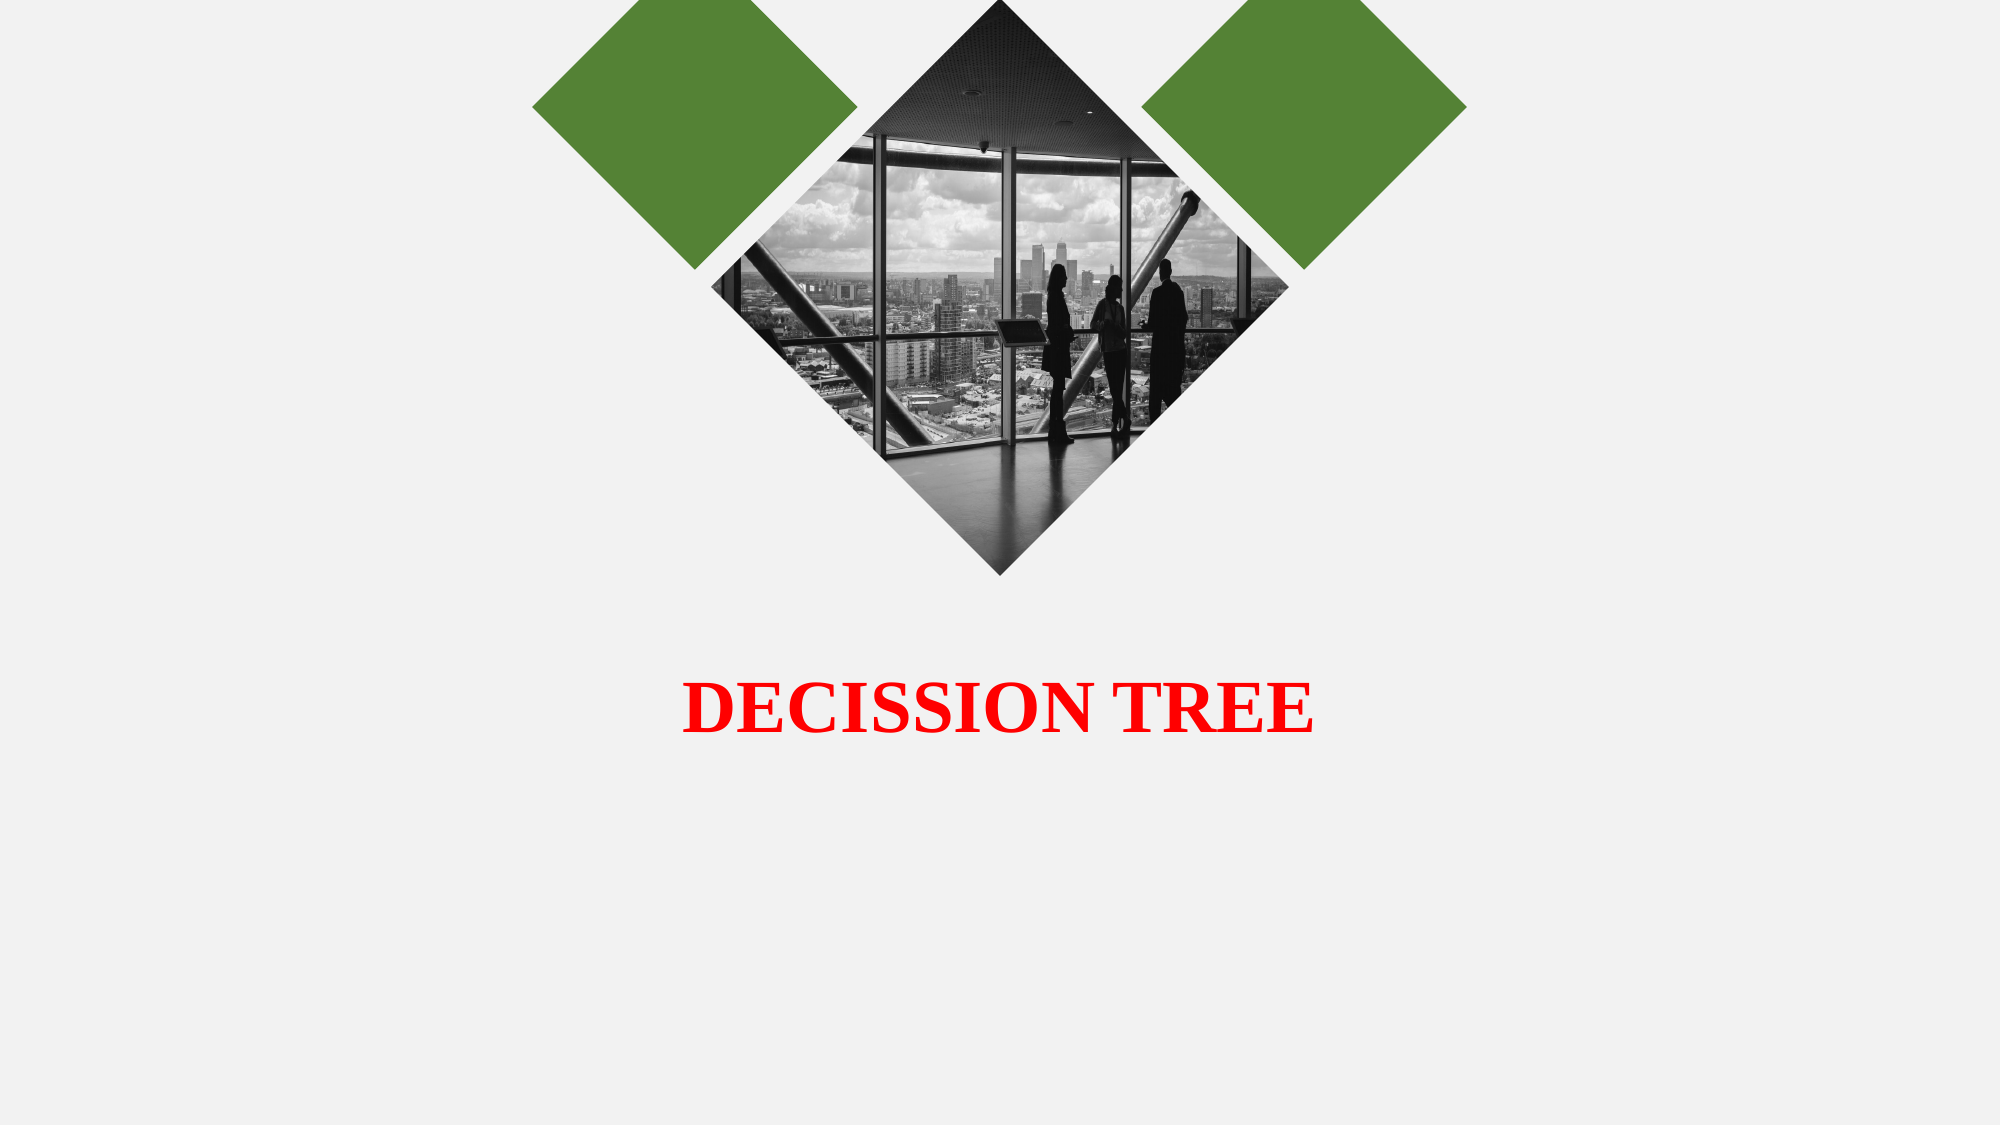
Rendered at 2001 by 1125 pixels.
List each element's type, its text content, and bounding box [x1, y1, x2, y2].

text_box DECISSION TREE [373, 649, 1627, 755]
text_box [532, 0, 1467, 576]
